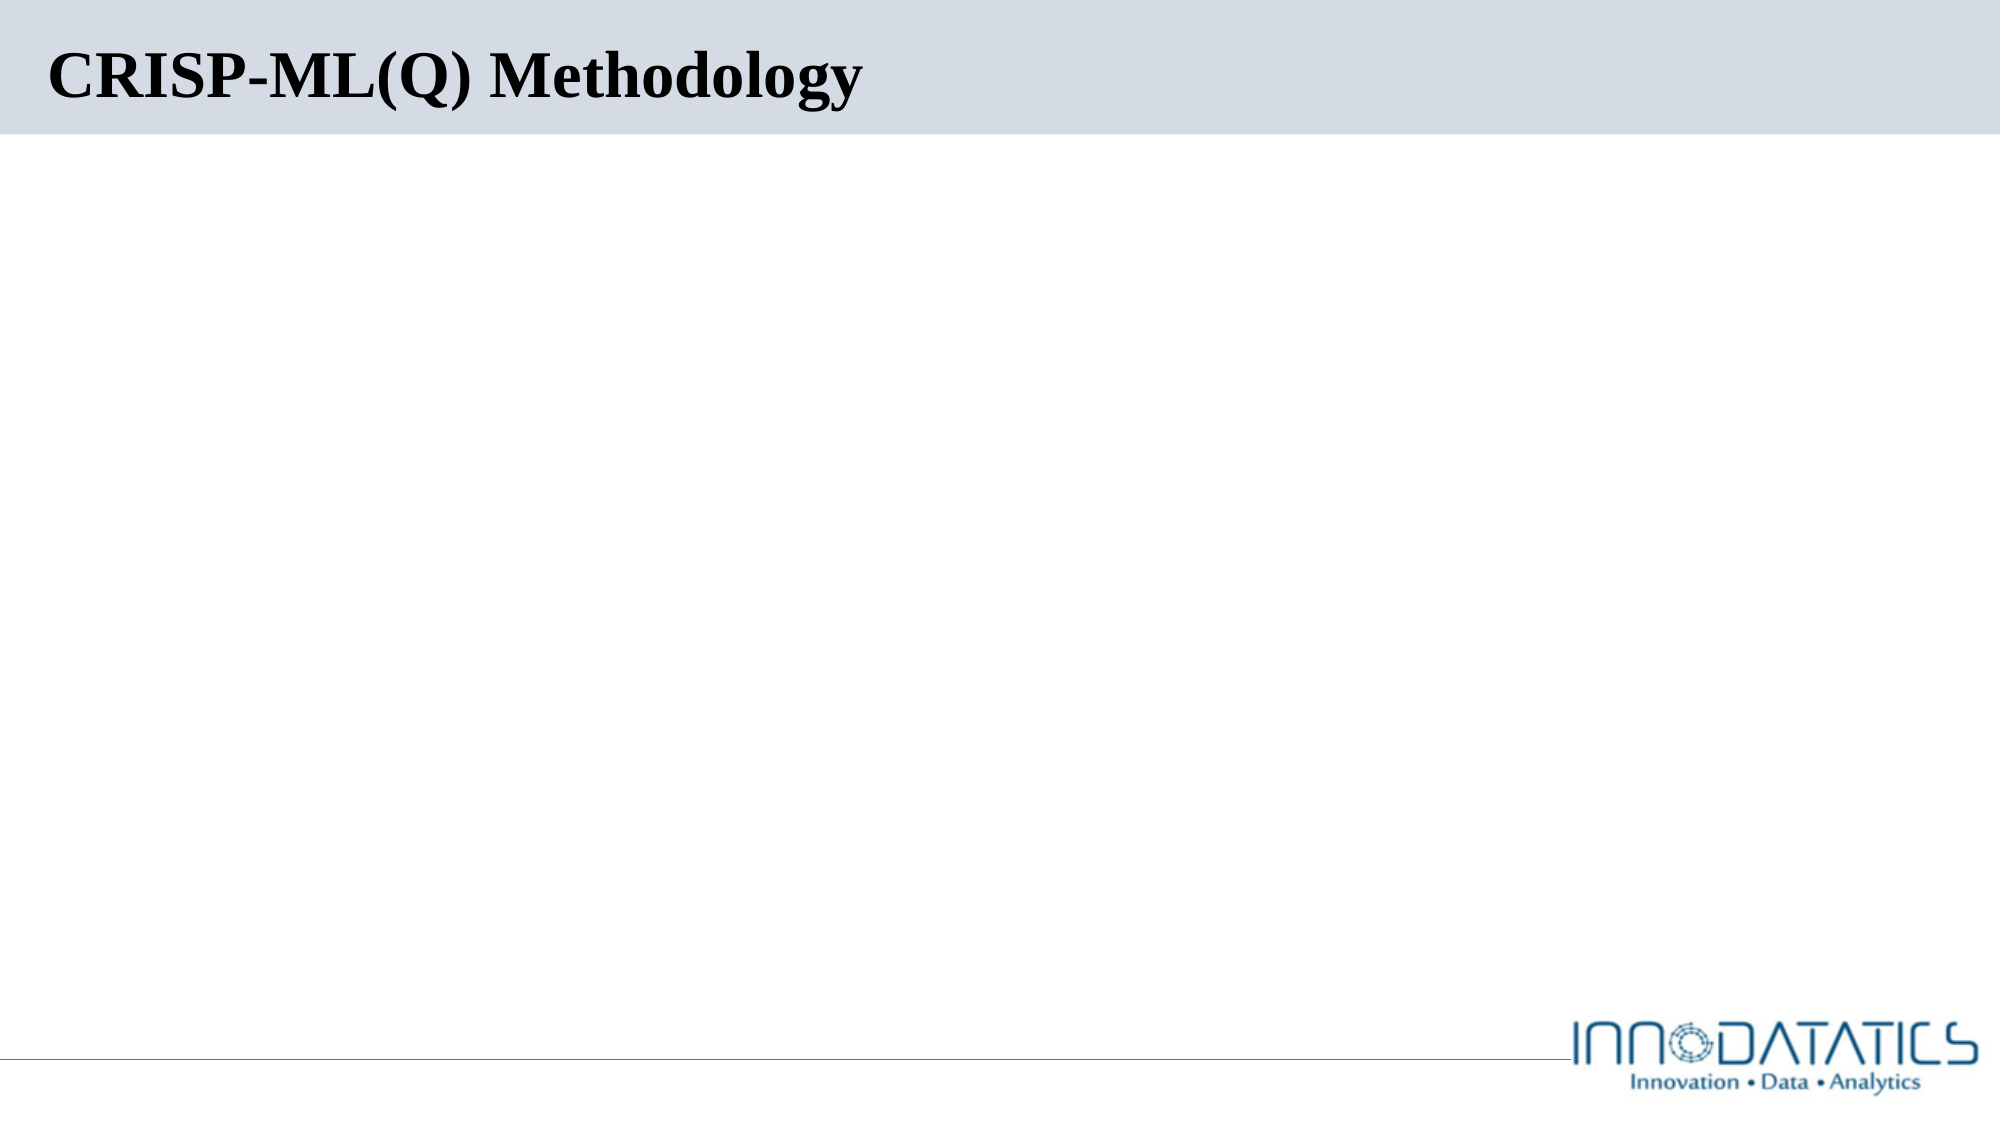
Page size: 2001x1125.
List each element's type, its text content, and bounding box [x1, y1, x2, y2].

picture [1571, 990, 1998, 1124]
title CRISP-ML(Q) Methodology [32, 0, 1748, 177]
